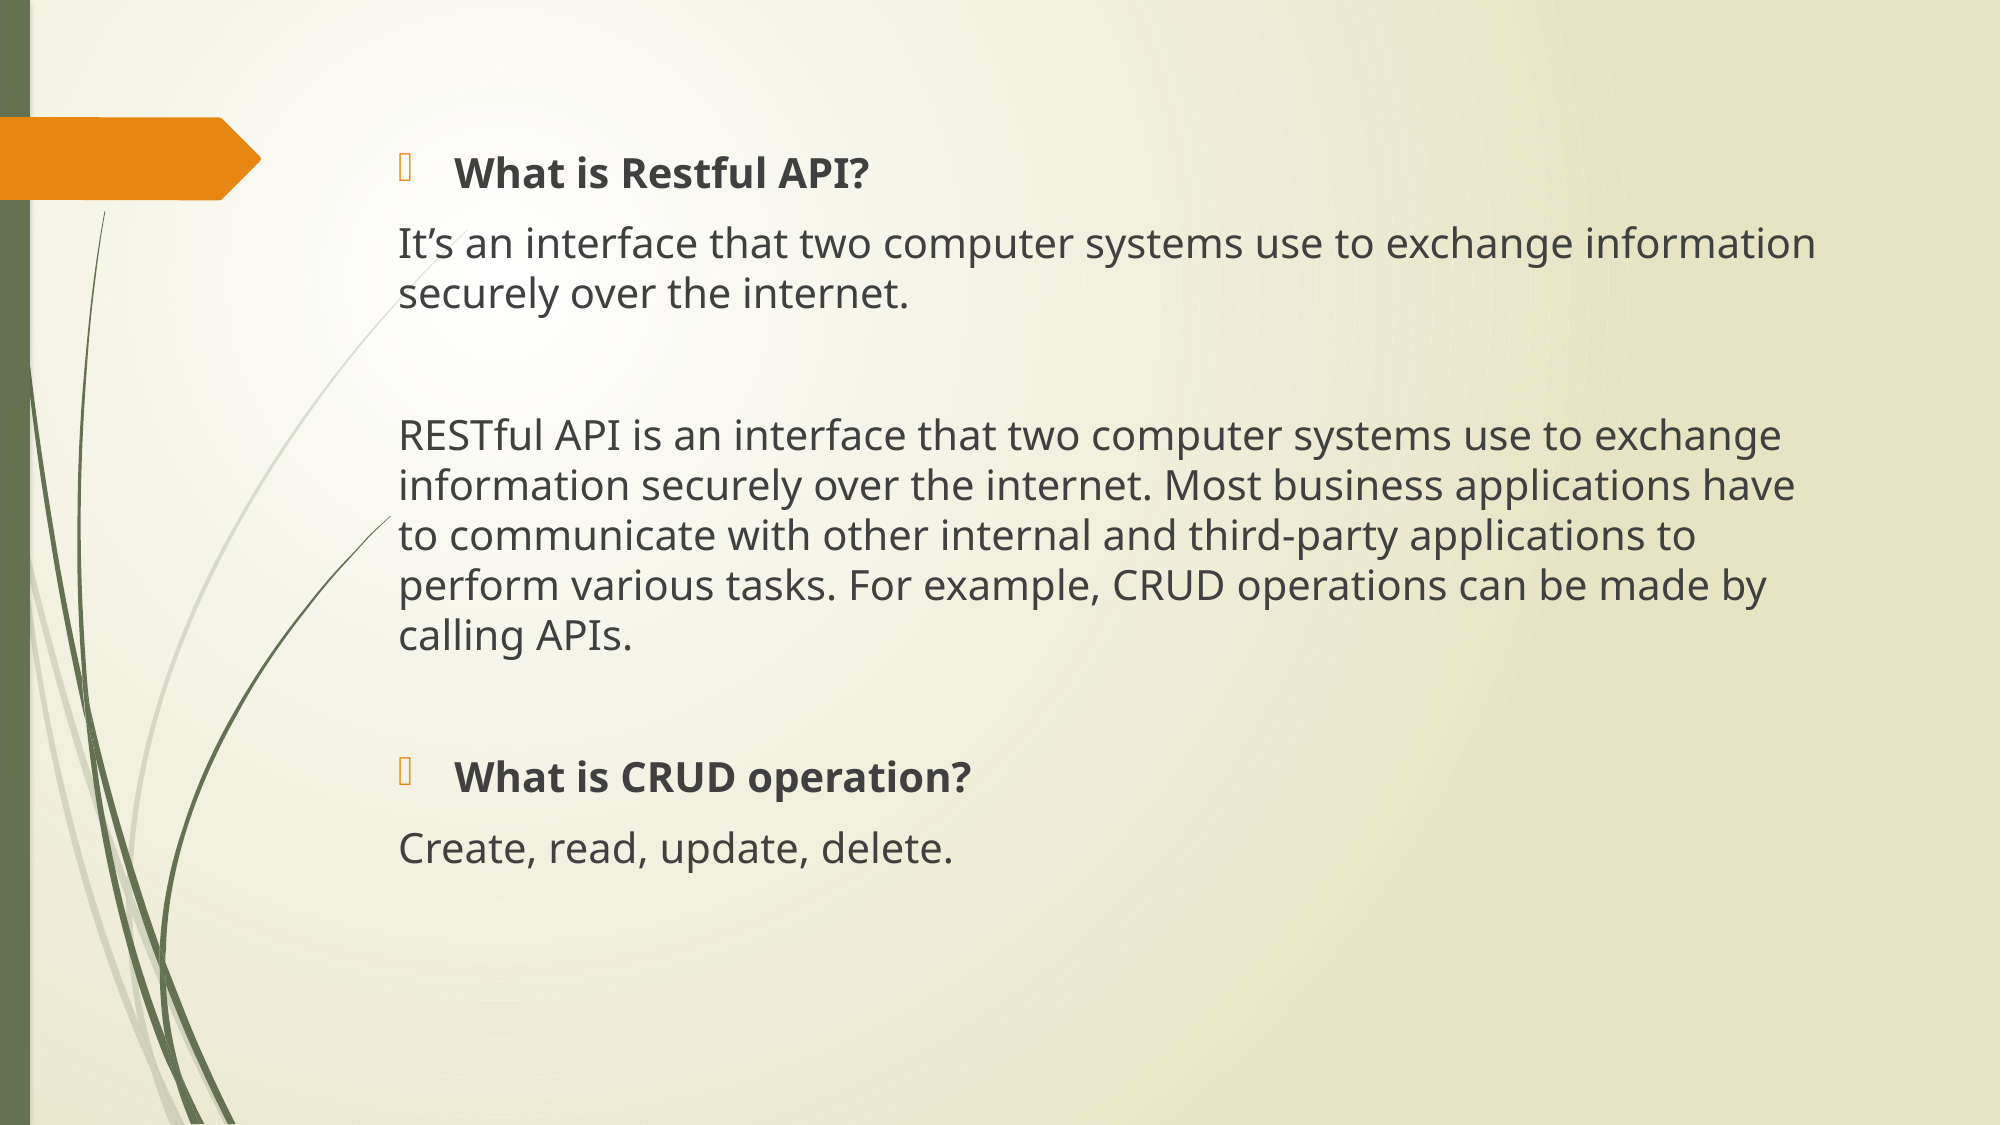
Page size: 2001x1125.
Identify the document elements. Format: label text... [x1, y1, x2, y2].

list What is Restful API? It’s an interface that two computer systems use to exchange information securely over the internet. RESTful API is an interface that two computer systems use to exchange information securely over the internet. Most business applications have to communicate with other internal and third-party applications to perform various tasks. For example, CRUD operations can be made by calling APIs. What is CRUD operation? Create, read, update, delete. [383, 138, 1846, 939]
